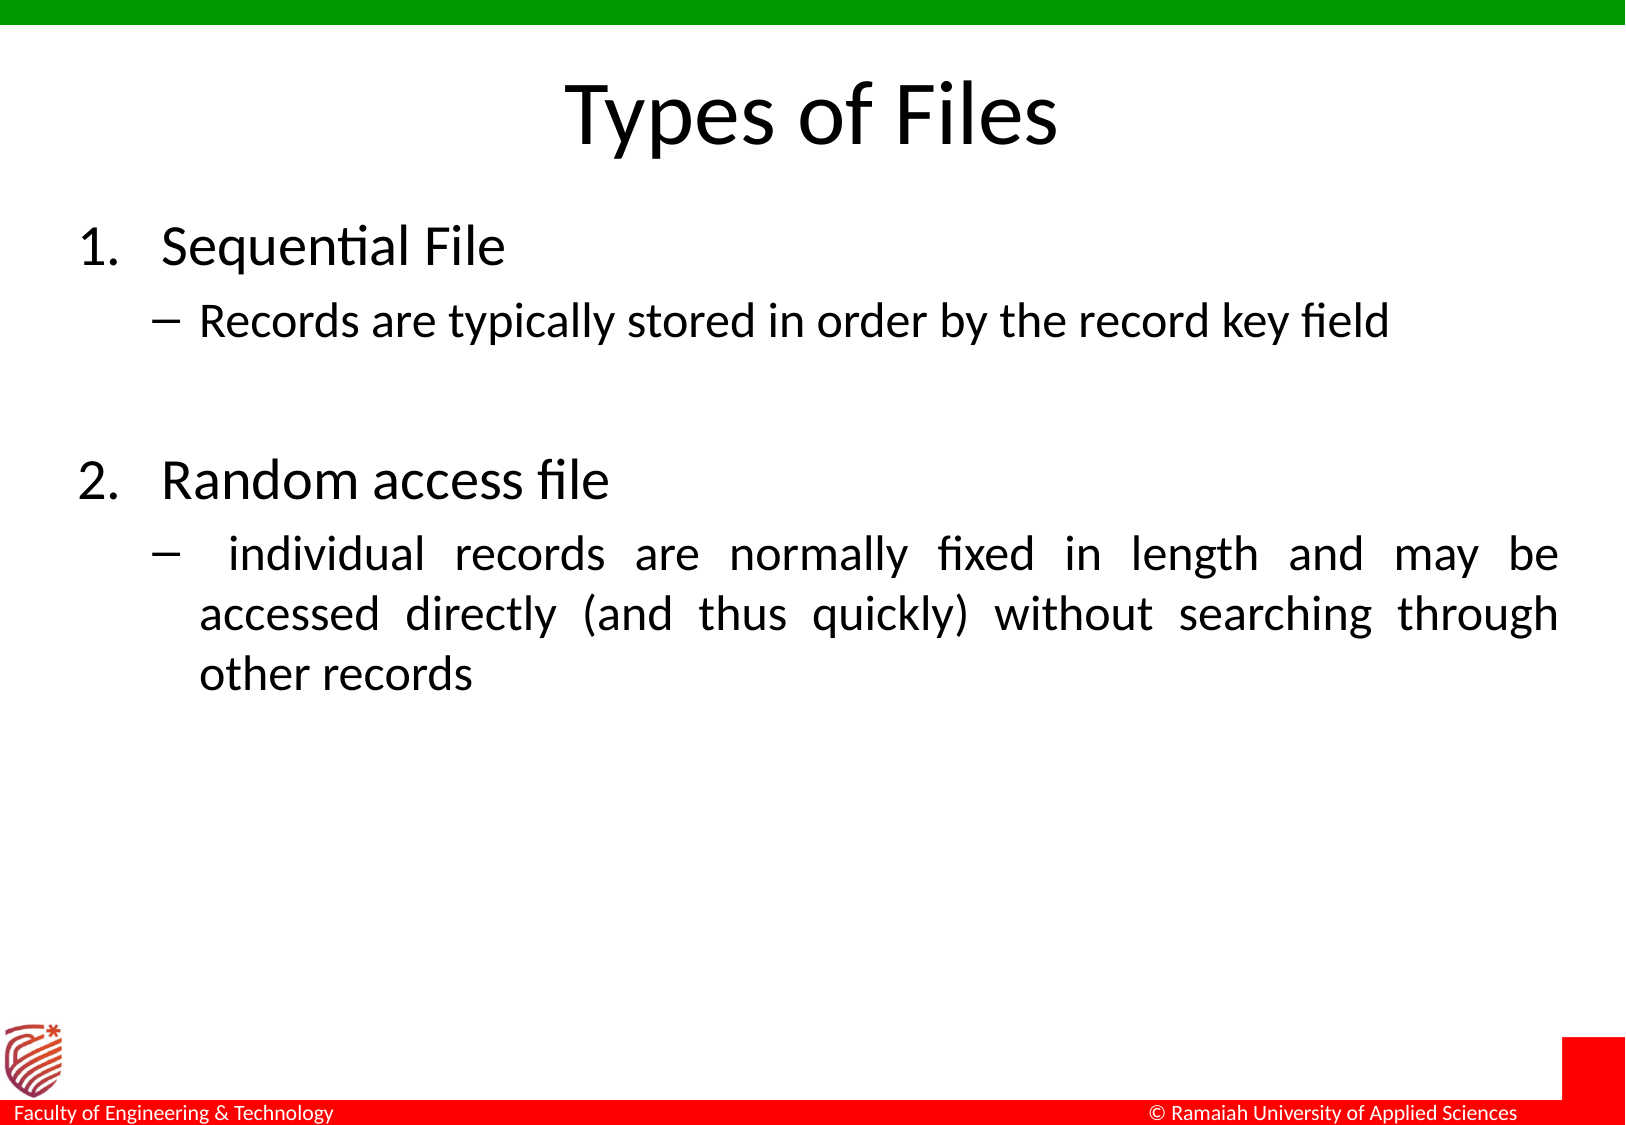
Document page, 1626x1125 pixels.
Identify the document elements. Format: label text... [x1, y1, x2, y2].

list Sequential File Records are typically stored in order by the record key field Random access file individual records are normally fixed in length and may be accessed directly (and thus quickly) without searching through other records [62, 200, 1575, 1005]
title Types of Files [81, 45, 1544, 200]
picture [0, 1013, 69, 1100]
